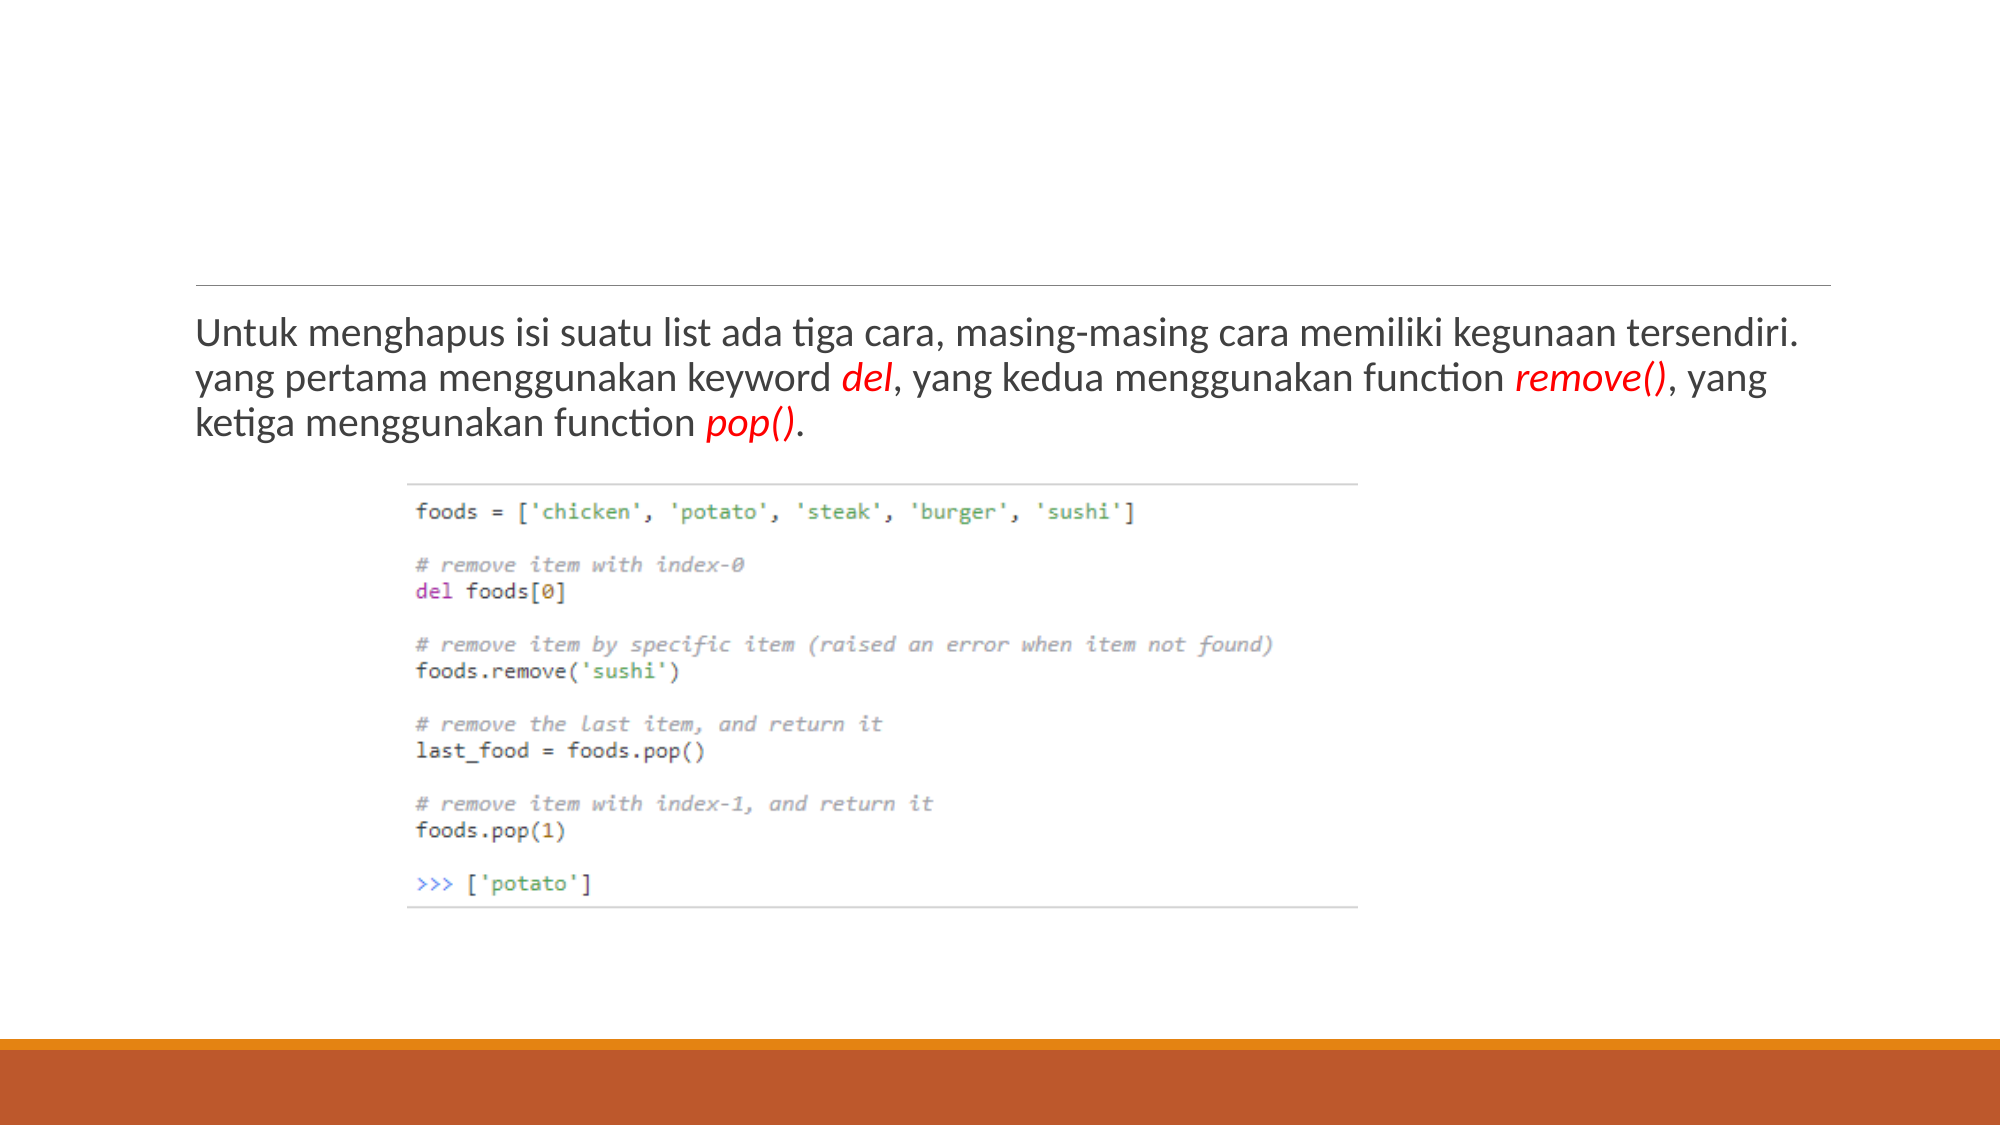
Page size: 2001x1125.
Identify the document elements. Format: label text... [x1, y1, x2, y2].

list Untuk menghapus isi suatu list ada tiga cara, masing-masing cara memiliki kegunaan tersendiri. yang pertama menggunakan keyword del, yang kedua menggunakan function remove(), yang ketiga menggunakan function pop(). [180, 302, 1830, 963]
picture [407, 482, 1359, 913]
